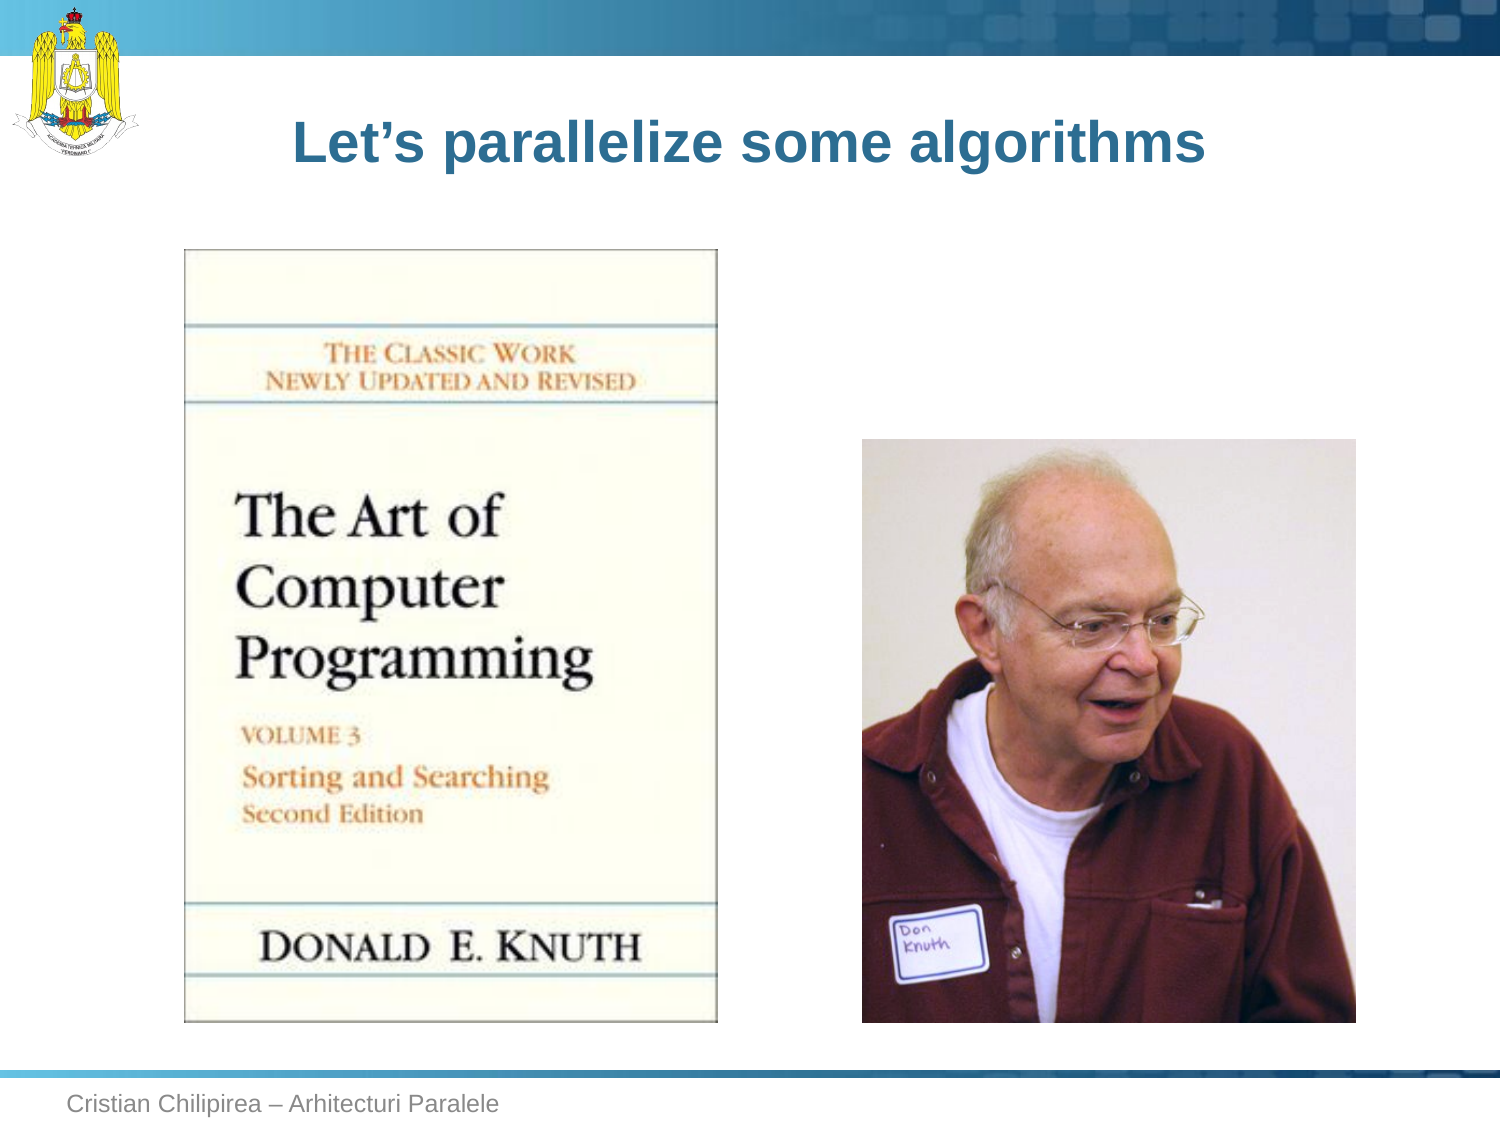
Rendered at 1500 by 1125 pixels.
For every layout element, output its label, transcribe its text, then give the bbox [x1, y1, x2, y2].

picture [861, 439, 1356, 1024]
picture [184, 249, 718, 1024]
picture [0, 1070, 1500, 1078]
picture [0, 0, 1500, 156]
title Let’s parallelize some algorithms [51, 102, 1449, 178]
footer Cristian Chilipirea – Arhitecturi Paralele [51, 1083, 1157, 1125]
